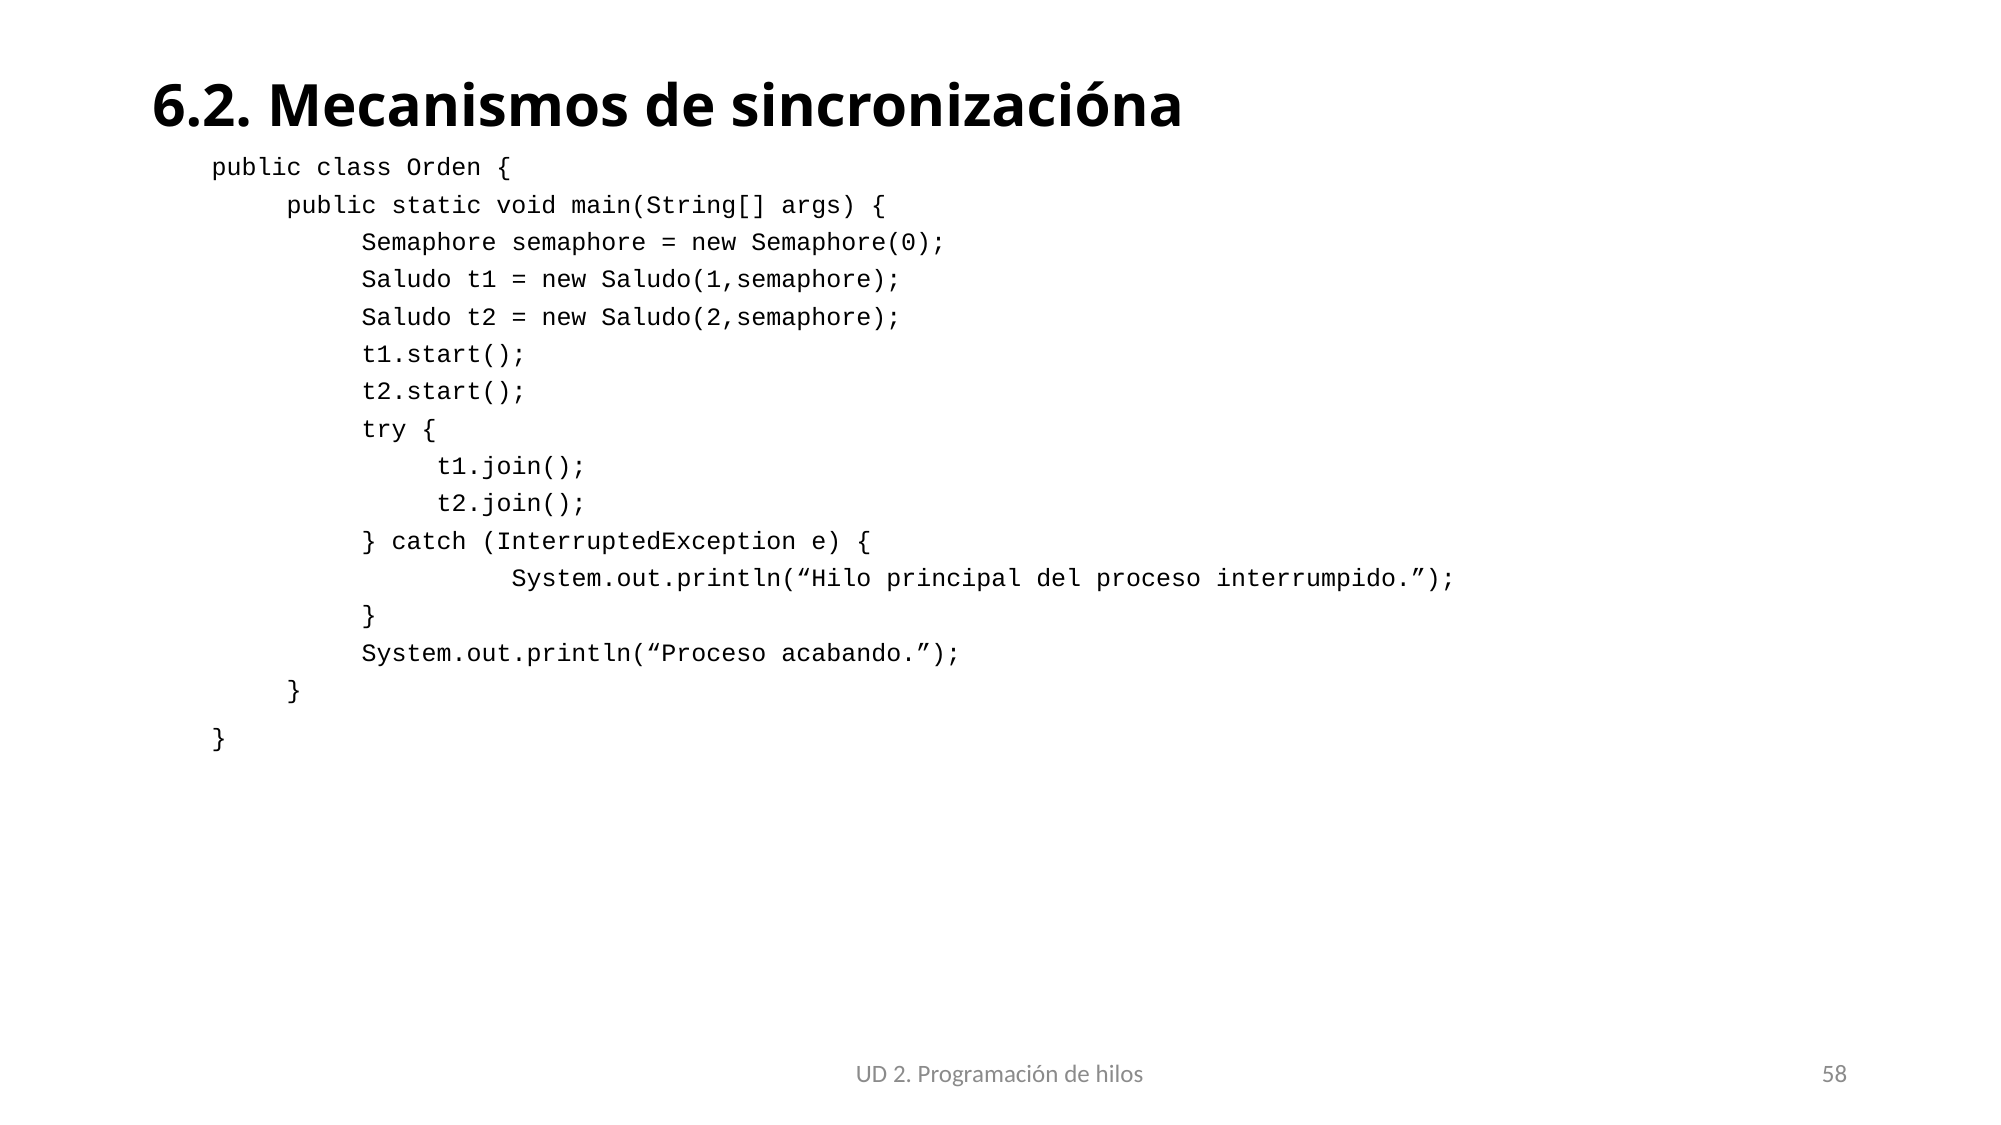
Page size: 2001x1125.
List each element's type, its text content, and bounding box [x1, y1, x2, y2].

footer UD 2. Programación de hilos [662, 1042, 1338, 1103]
title 6.2. Mecanismos de sincronizacióna [137, 59, 1863, 146]
slide_number 58 [1412, 1042, 1863, 1103]
list public class Orden { public static void main(String[] args) { Semaphore semaphore = new Semaphore(0); Saludo t1 = new Saludo(1,semaphore); Saludo t2 = new Saludo(2,semaphore); t1.start(); t2.start(); try { t1.join(); t2.join(); } catch (InterruptedException e) { System.out.println(“Hilo principal del proceso interrumpido.”); } System.out.println(“Proceso acabando.”); } } [137, 146, 1863, 1043]
